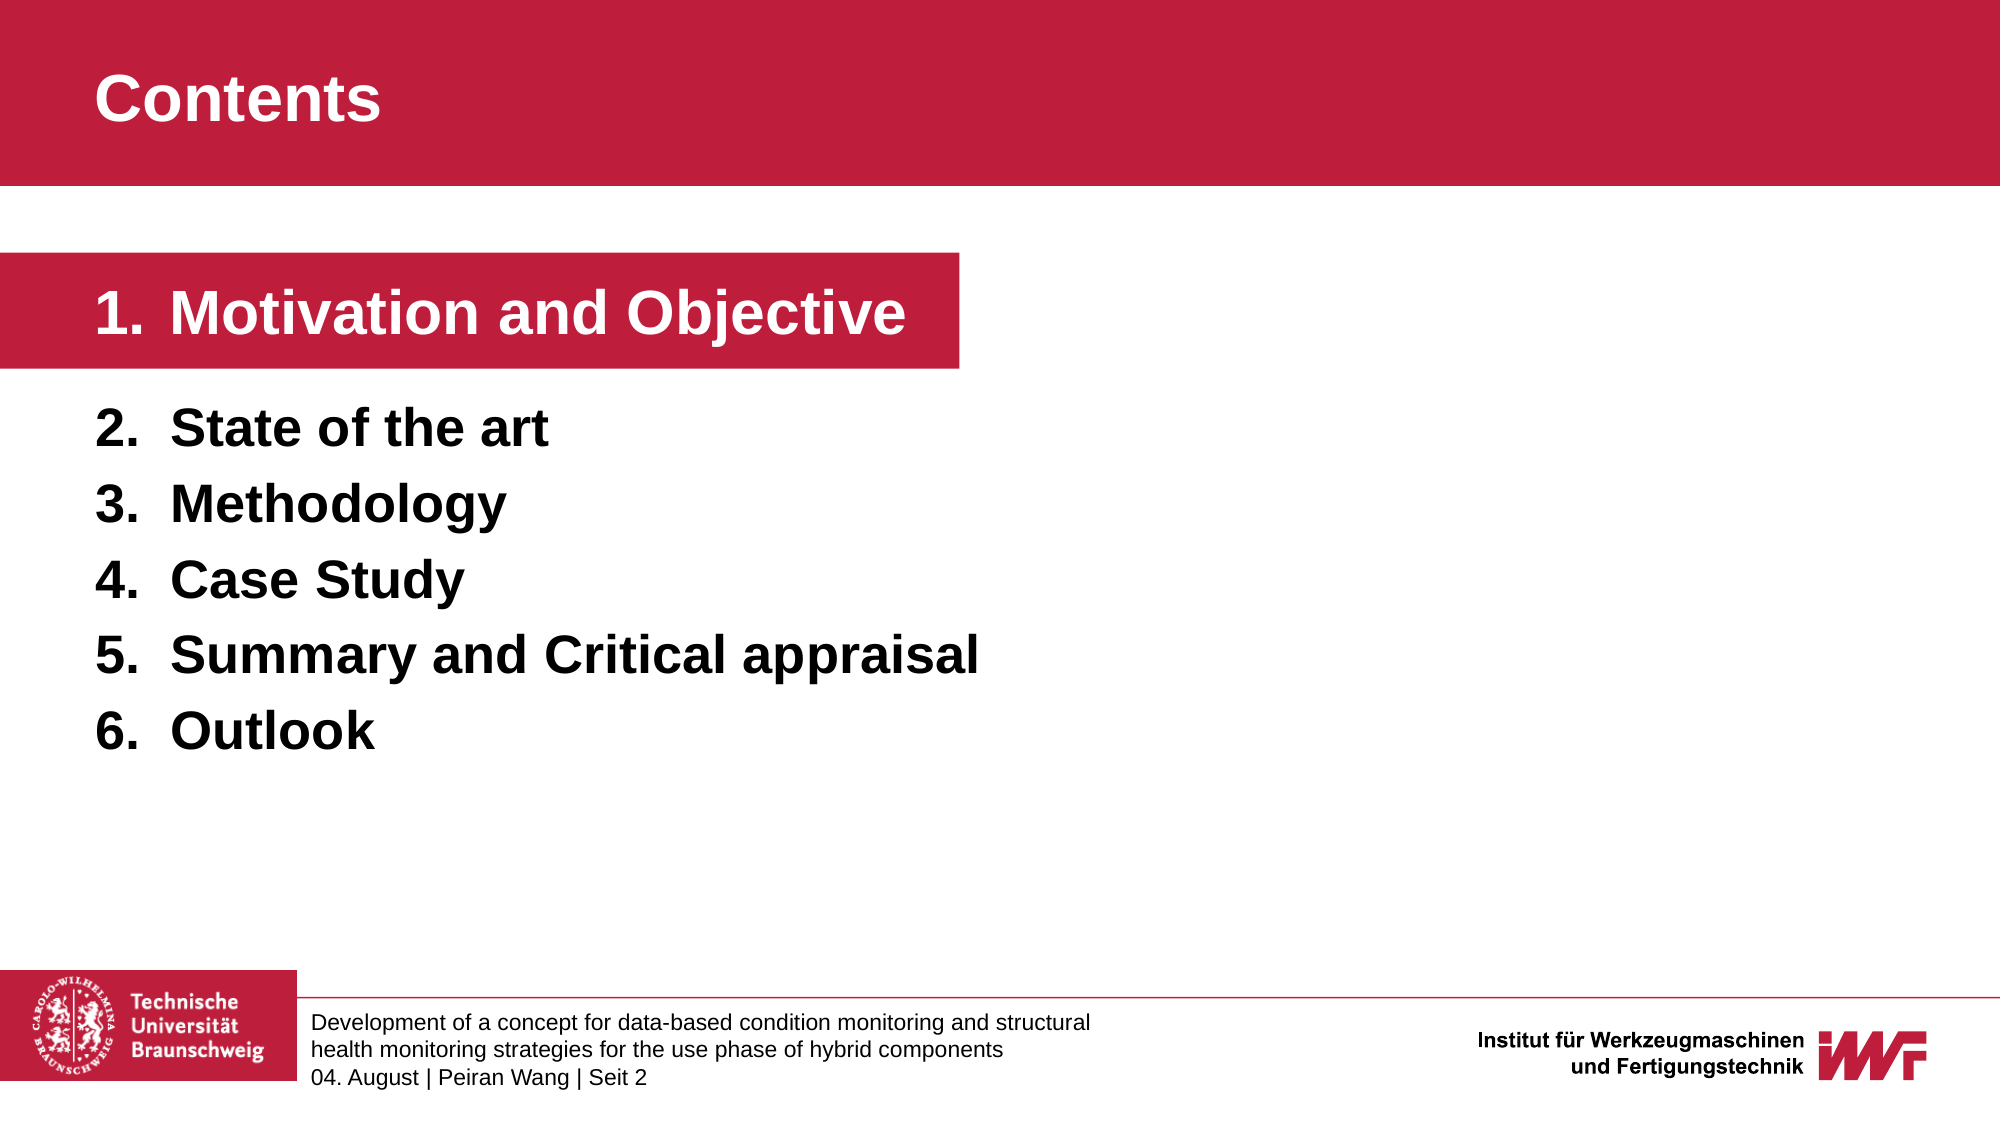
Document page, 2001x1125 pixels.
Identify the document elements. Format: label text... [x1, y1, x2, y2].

text_box Motivation and Objective [94, 272, 1119, 349]
picture [0, 970, 297, 1081]
text_box [0, 252, 960, 370]
title Contents [94, 17, 1927, 135]
text_box Development of a concept for data-based condition monitoring and structural health monitoring strategies for the use phase of hybrid components 04. August | Peiran Wang | Seit 2 [310, 1007, 1094, 1090]
list State of the art Methodology Case Study Summary and Critical appraisal Outlook [95, 316, 1927, 931]
